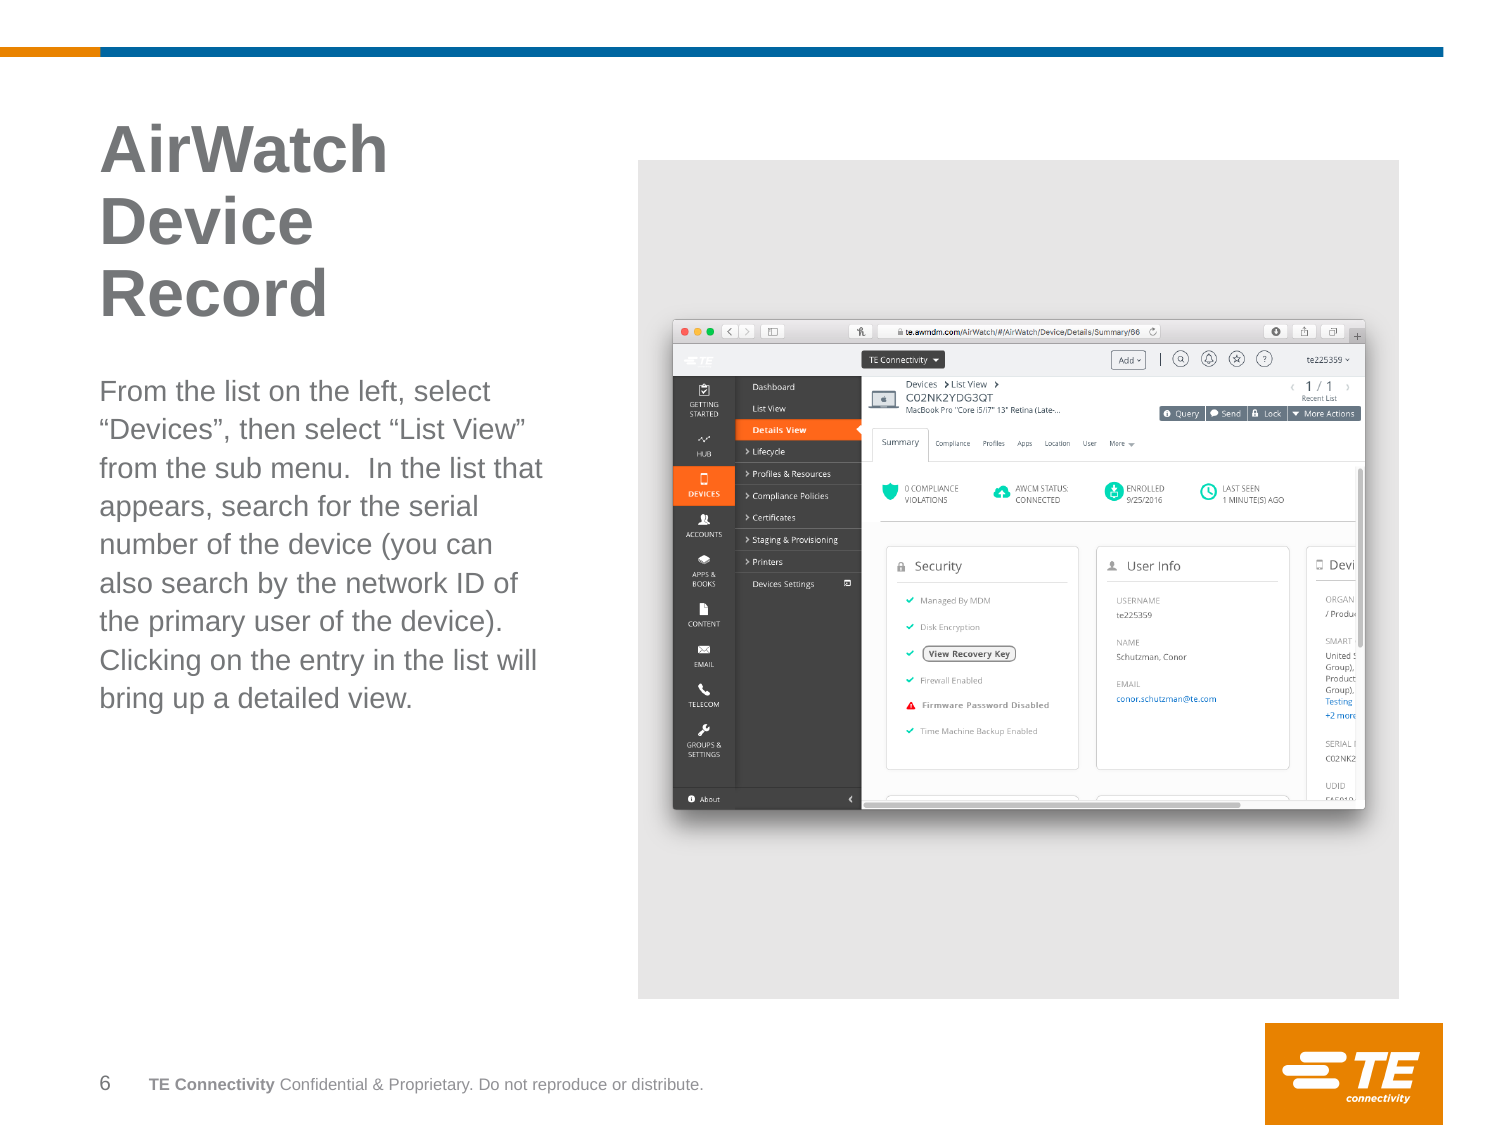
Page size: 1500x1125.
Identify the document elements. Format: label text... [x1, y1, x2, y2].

title AirWatch Device Record [84, 107, 569, 347]
slide_number 6 [84, 1052, 155, 1113]
picture [1265, 1023, 1443, 1125]
list From the list on the left, select “Devices”, then select “List View” from the sub menu. In the list that appears, search for the serial number of the device (you can also search by the network ID of the primary user of the device). Clicking on the entry in the list will bring up a detailed view. [84, 361, 569, 998]
picture [637, 159, 1400, 999]
